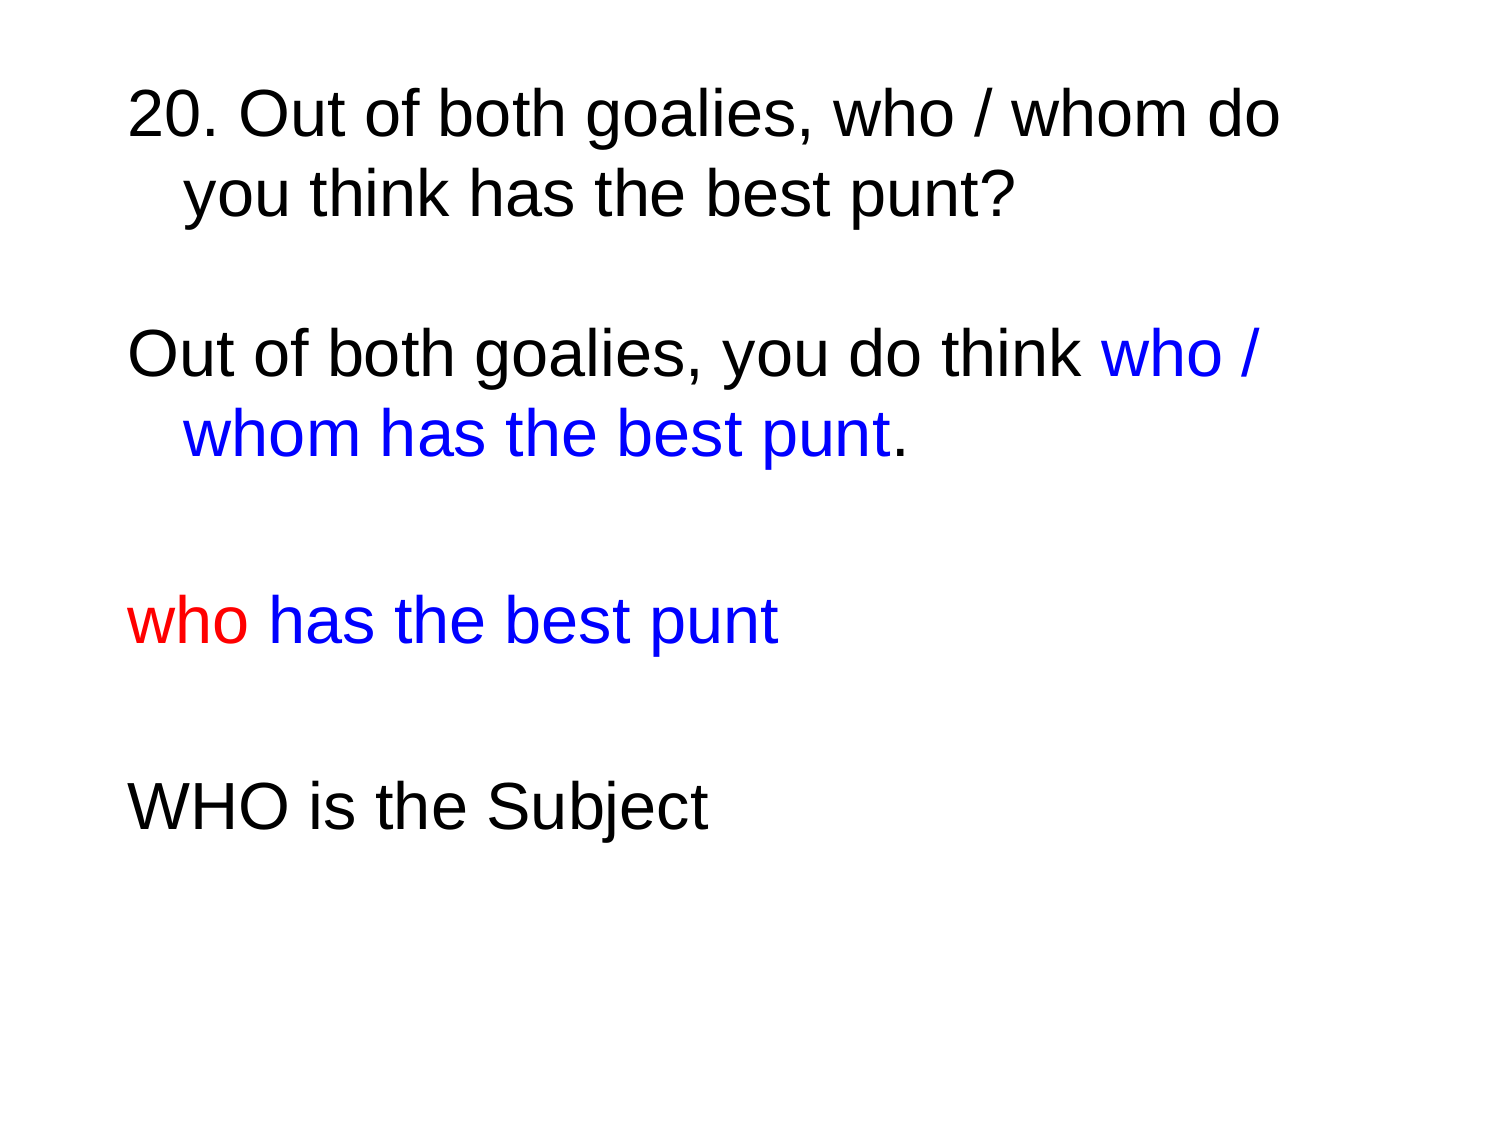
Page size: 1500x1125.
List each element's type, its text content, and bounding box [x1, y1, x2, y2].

list 20. Out of both goalies, who / whom do you think has the best punt? Out of both goalies, you do think who / whom has the best punt. who has the best punt WHO is the Subject [112, 62, 1388, 1001]
